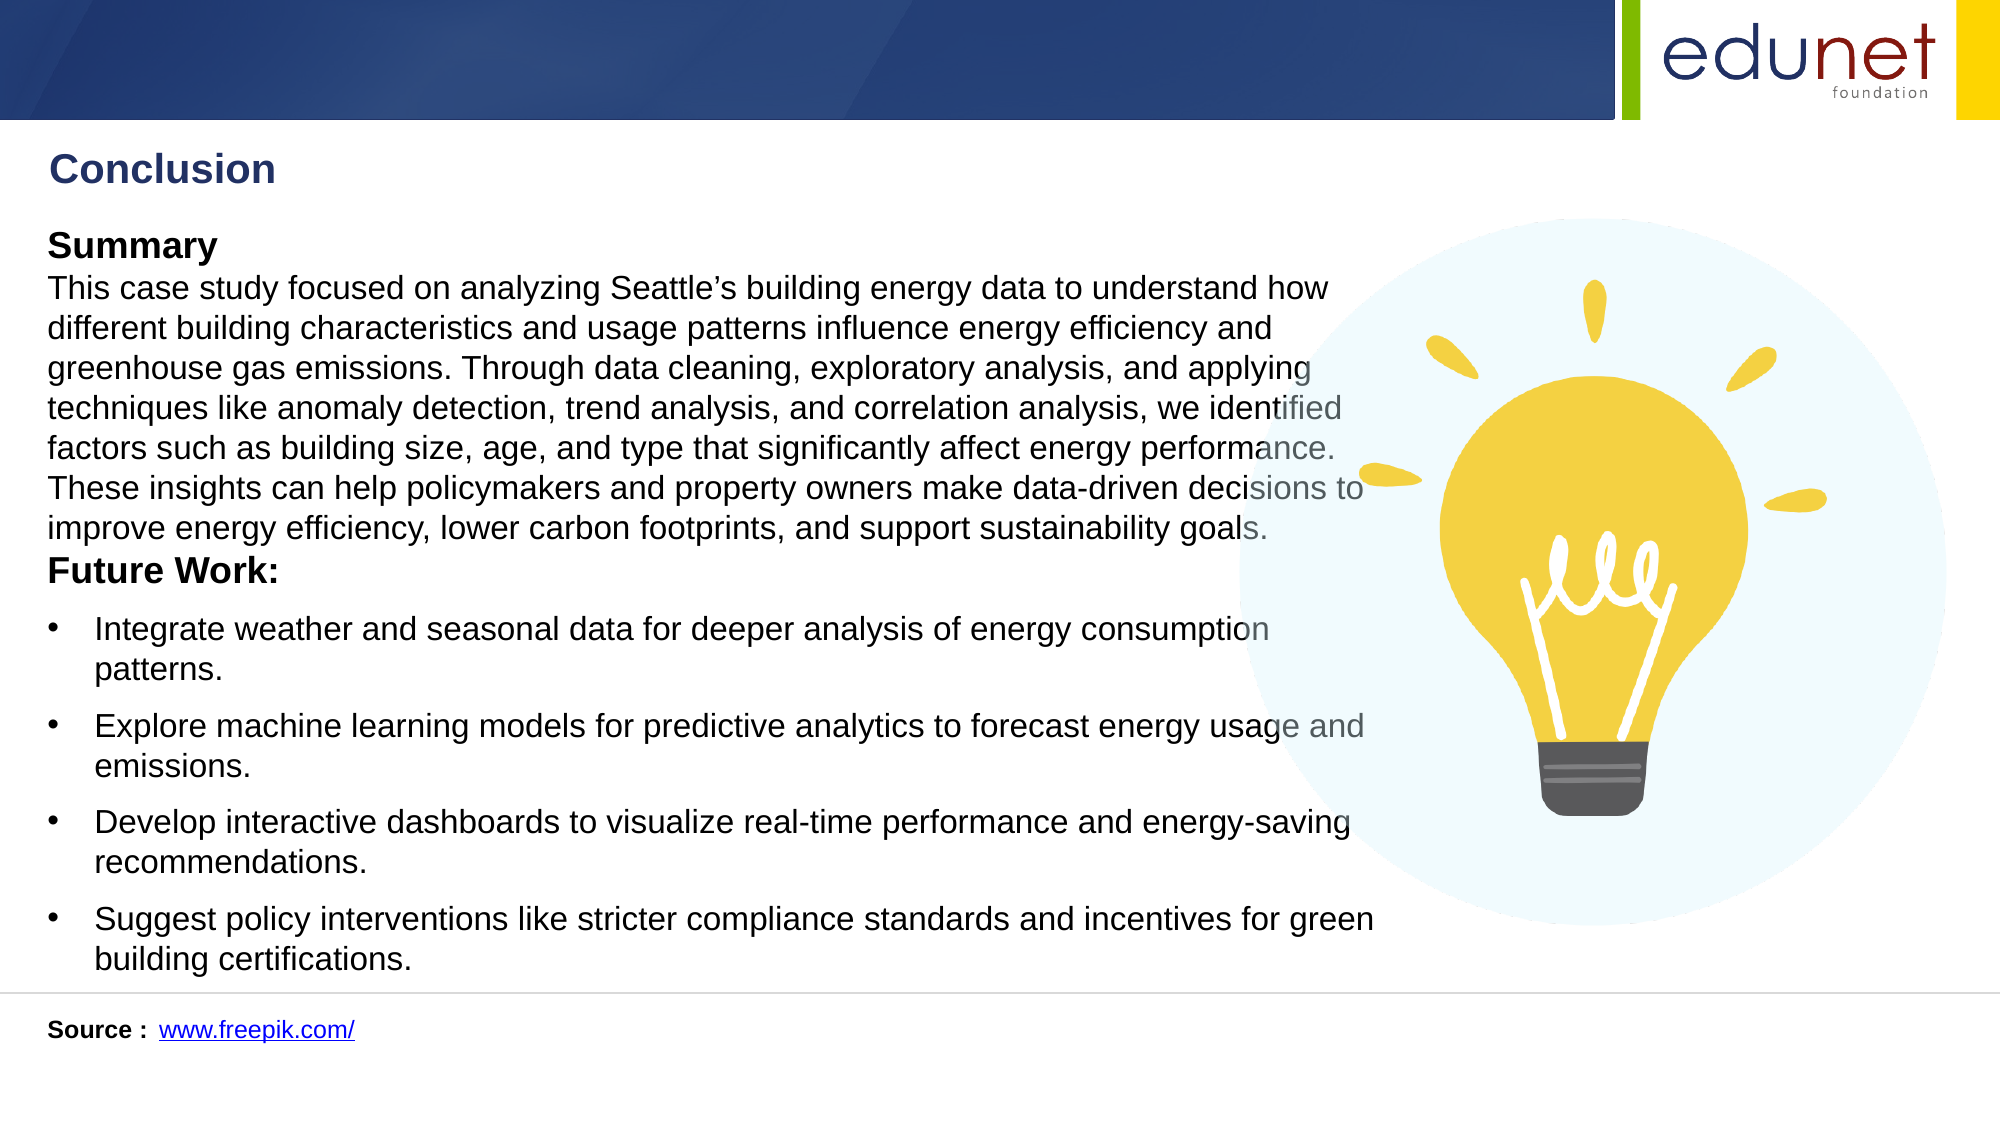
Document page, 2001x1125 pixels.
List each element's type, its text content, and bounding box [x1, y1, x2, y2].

text_box Conclusion [34, 134, 1003, 200]
text_box Source : [32, 1006, 144, 1052]
picture [1218, 182, 1966, 943]
picture [1652, 12, 1948, 108]
text_box Summary This case study focused on analyzing Seattle’s building energy data to understand how different building characteristics and usage patterns influence energy efficiency and greenhouse gas emissions. Through data cleaning, exploratory analysis, and applying techniques like anomaly detection, trend analysis, and correlation analysis, we identified factors such as building size, age, and type that significantly affect energy performance. These insights can help policymakers and property owners make data-driven decisions to improve energy efficiency, lower carbon footprints, and support sustainability goals. Future Work: Integrate weather and seasonal data for deeper analysis of energy consumption patterns. Explore machine learning models for predictive analytics to forecast energy usage and emissions. Develop interactive dashboards to visualize real-time performance and energy-saving recommendations. Suggest policy interventions like stricter compliance standards and incentives for green building certifications. [32, 214, 1424, 985]
text_box www.freepik.com/ [144, 1006, 447, 1052]
